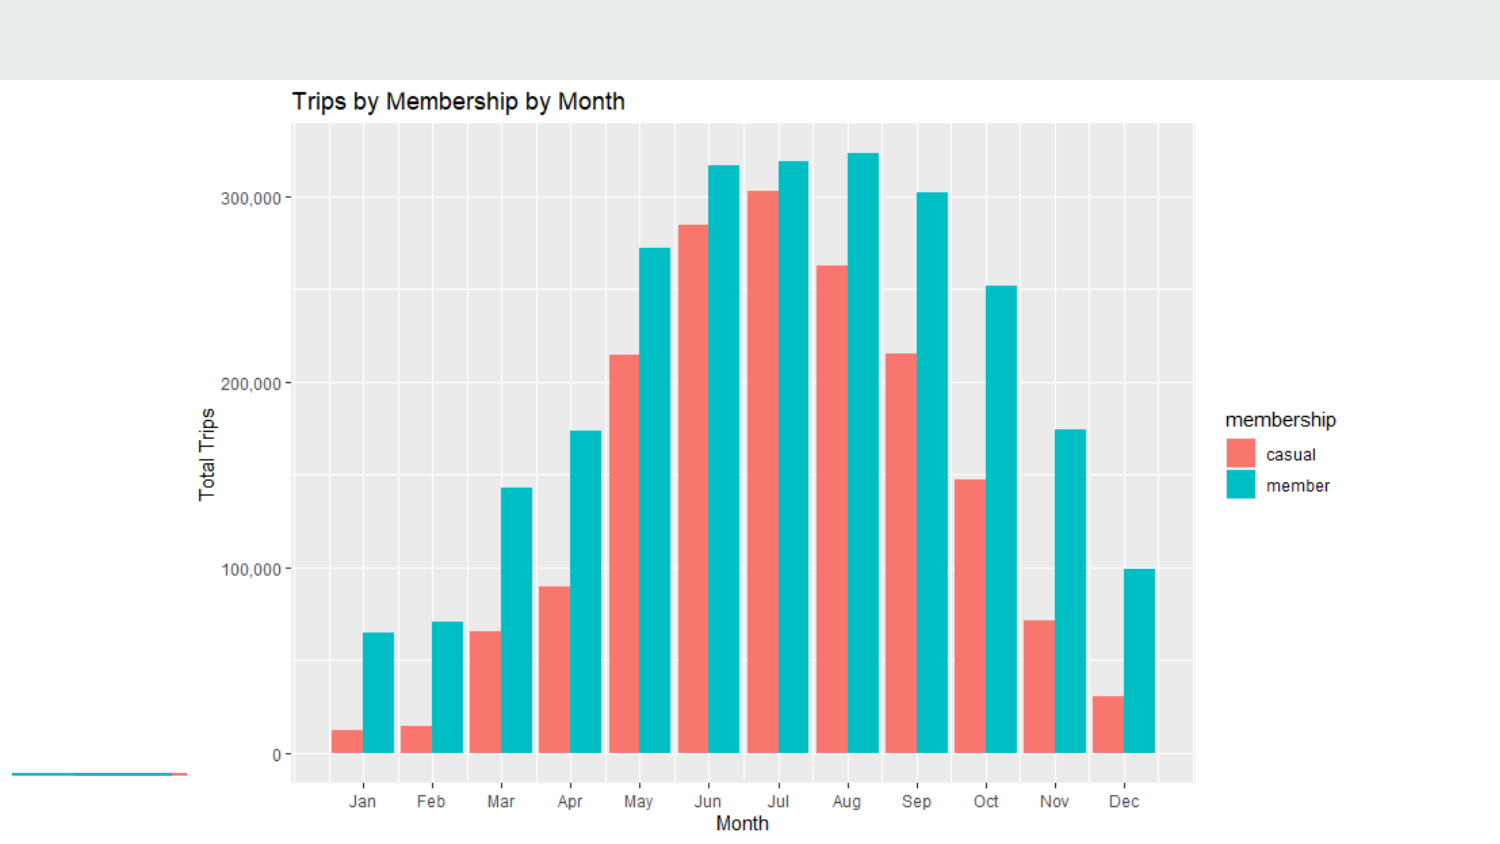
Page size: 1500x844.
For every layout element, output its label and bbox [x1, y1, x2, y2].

picture [187, 80, 1358, 844]
